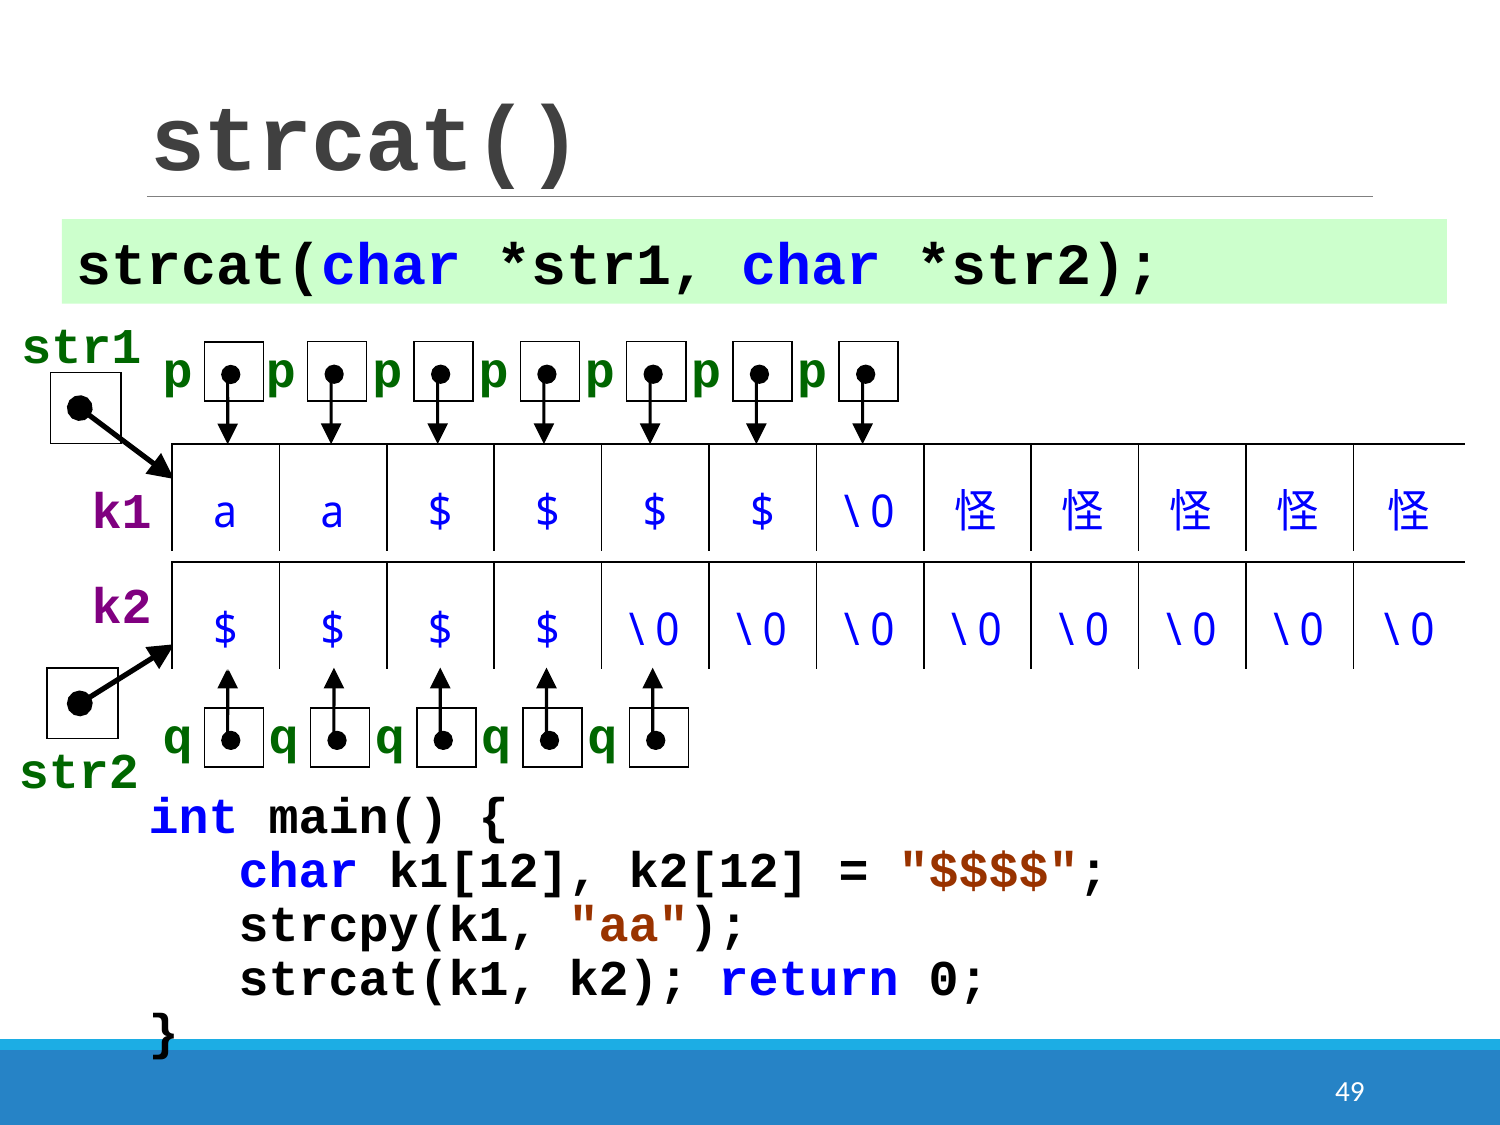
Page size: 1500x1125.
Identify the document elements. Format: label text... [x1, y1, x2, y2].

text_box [161, 667, 264, 768]
title strcat() [135, 47, 1373, 197]
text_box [477, 336, 580, 438]
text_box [690, 336, 793, 438]
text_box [265, 336, 368, 438]
text_box int main() { char k1[12], k2[12] = "$$$$"; strcpy(k1, "aa"); strcat(k1, k2); return 0; } [133, 782, 1341, 1068]
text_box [374, 667, 477, 768]
text_box strcat(char *str1, char *str2); [61, 219, 1447, 304]
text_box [586, 667, 689, 768]
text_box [161, 336, 264, 445]
text_box k2 [91, 573, 152, 634]
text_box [17, 643, 175, 800]
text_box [268, 667, 371, 768]
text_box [20, 312, 175, 480]
slide_number 49 [1218, 1059, 1380, 1120]
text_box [371, 336, 474, 438]
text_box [584, 336, 687, 438]
text_box k1 [91, 489, 152, 539]
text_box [170, 561, 1467, 672]
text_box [796, 336, 899, 438]
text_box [480, 667, 583, 768]
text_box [170, 442, 1467, 553]
